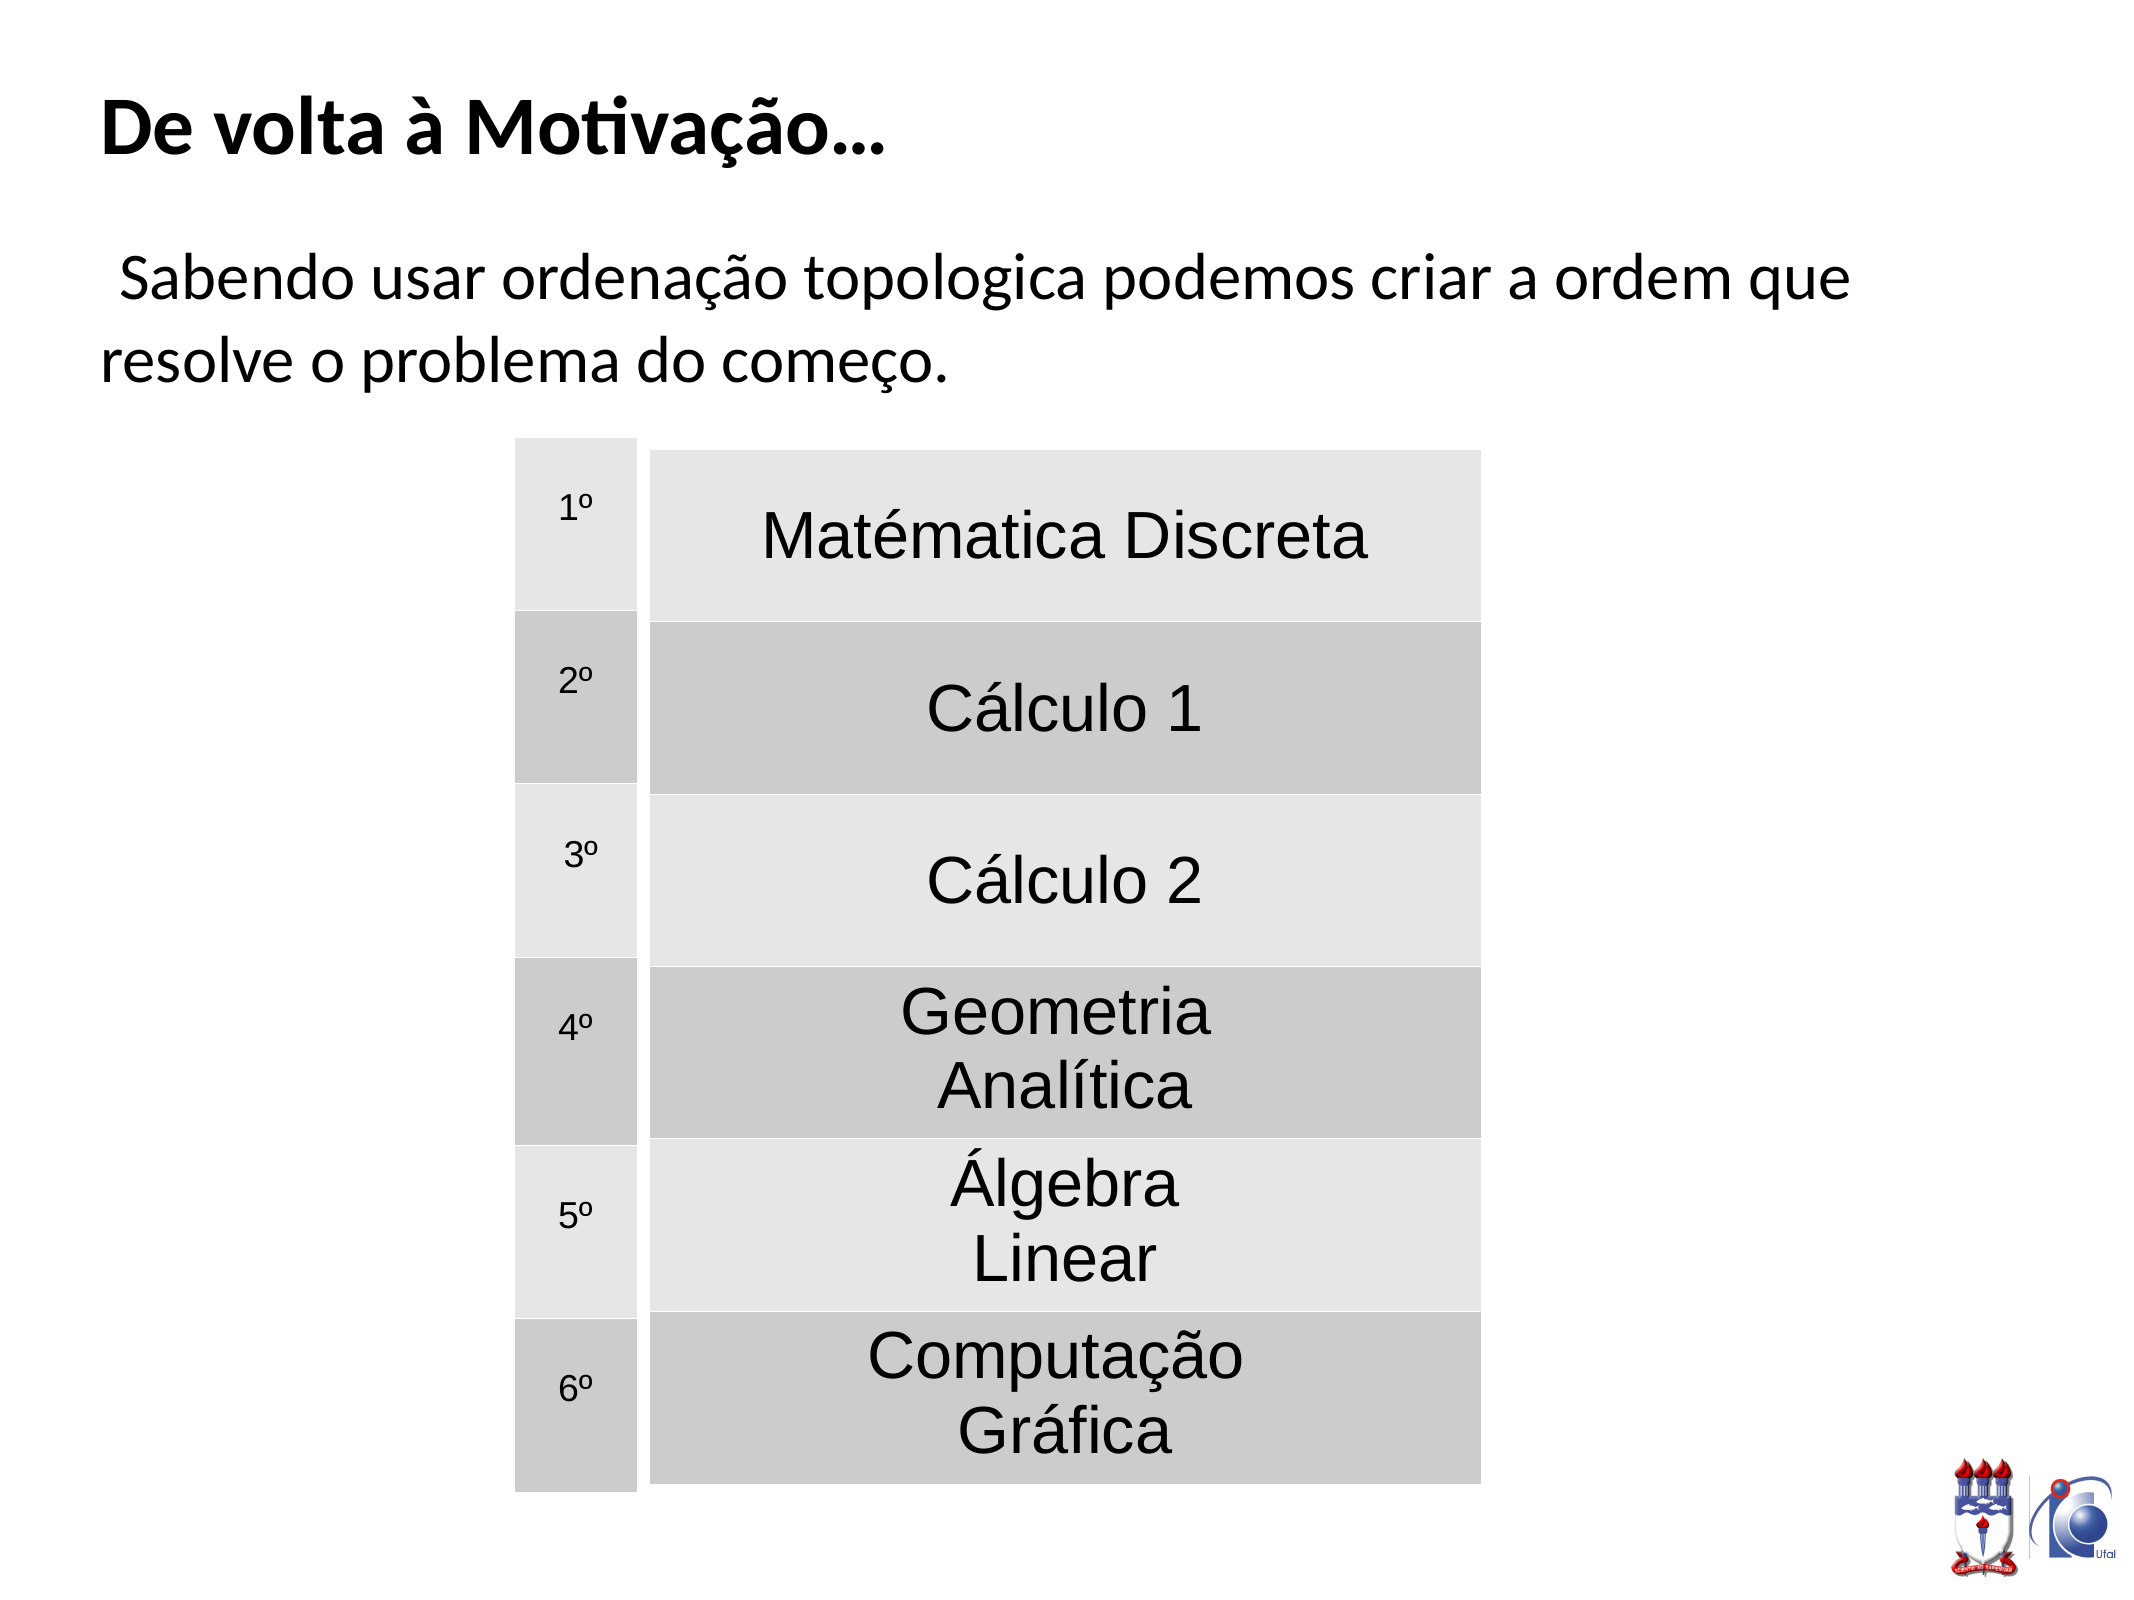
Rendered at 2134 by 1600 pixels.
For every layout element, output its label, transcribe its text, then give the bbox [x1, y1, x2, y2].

table_cell 4º [515, 958, 637, 1145]
table_cell 3º [515, 784, 637, 957]
picture [1948, 1456, 2019, 1579]
text_box [120, 301, 1981, 1493]
table_header 1º [515, 438, 637, 610]
picture [2028, 1476, 2116, 1559]
table_cell 2º [515, 611, 637, 783]
table_cell Computação Gráfica [650, 1312, 1481, 1484]
table_cell Álgebra Linear [650, 1139, 1481, 1311]
table_cell Cálculo 2 [650, 795, 1481, 966]
table_cell 5º [515, 1146, 637, 1318]
text_box De volta à Motivação… Sabendo usar ordenação topologica podemos criar a ordem que resolve o problema do começo. [92, 72, 2041, 249]
table_cell 6º [515, 1319, 637, 1492]
table_header Matématica Discreta [650, 450, 1481, 621]
table_cell Geometria Analítica [650, 967, 1481, 1138]
table_cell Cálculo 1 [650, 622, 1481, 794]
